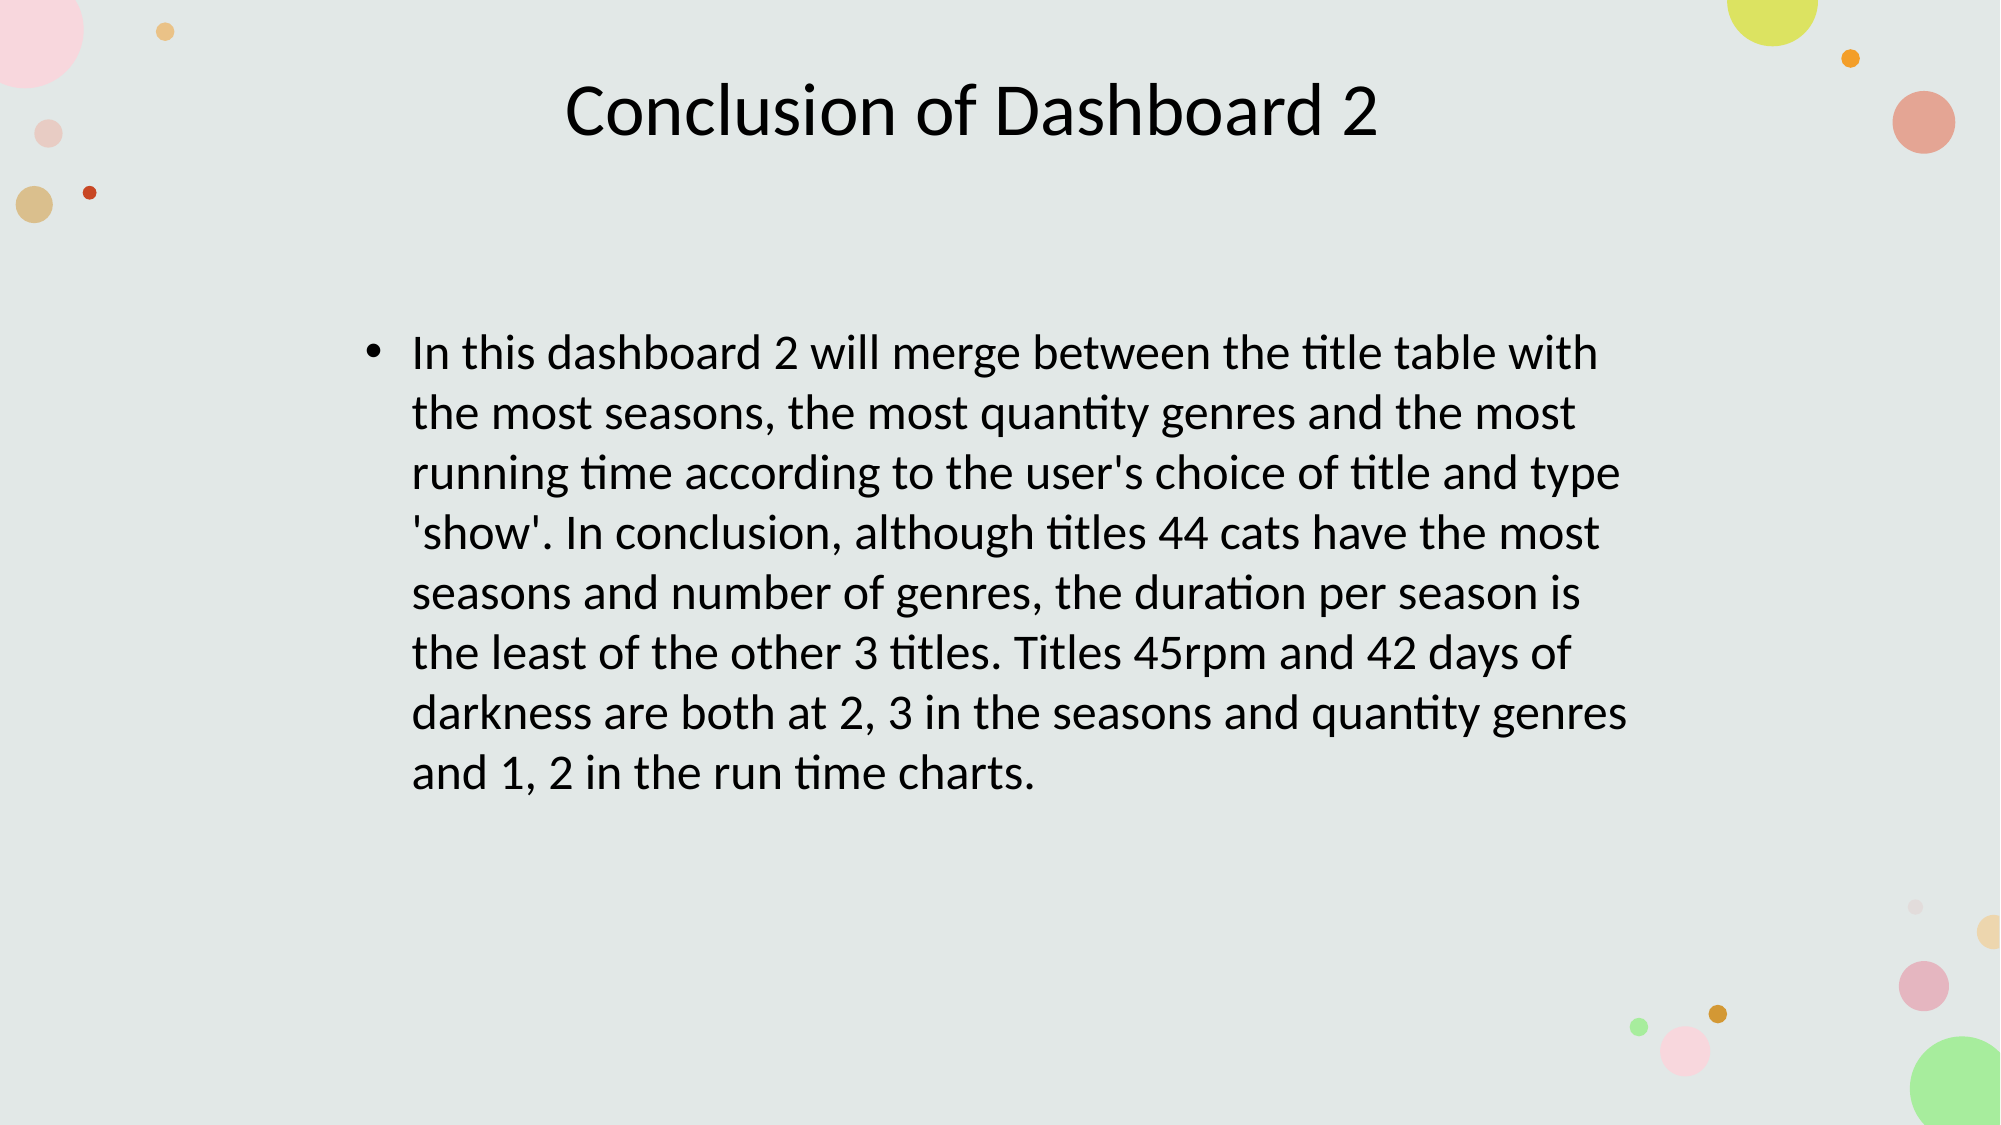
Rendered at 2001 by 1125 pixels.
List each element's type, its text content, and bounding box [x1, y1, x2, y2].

text_box In this dashboard 2 will merge between the title table with the most seasons, the most quantity genres and the most running time according to the user's choice of title and type 'show'. In conclusion, although titles 44 cats have the most seasons and number of genres, the duration per season is the least of the other 3 titles. Titles 45rpm and 42 days of darkness are both at 2, 3 in the seasons and quantity genres and 1, 2 in the run time charts. [350, 312, 1650, 808]
text_box Conclusion of Dashboard 2 [550, 52, 1527, 158]
